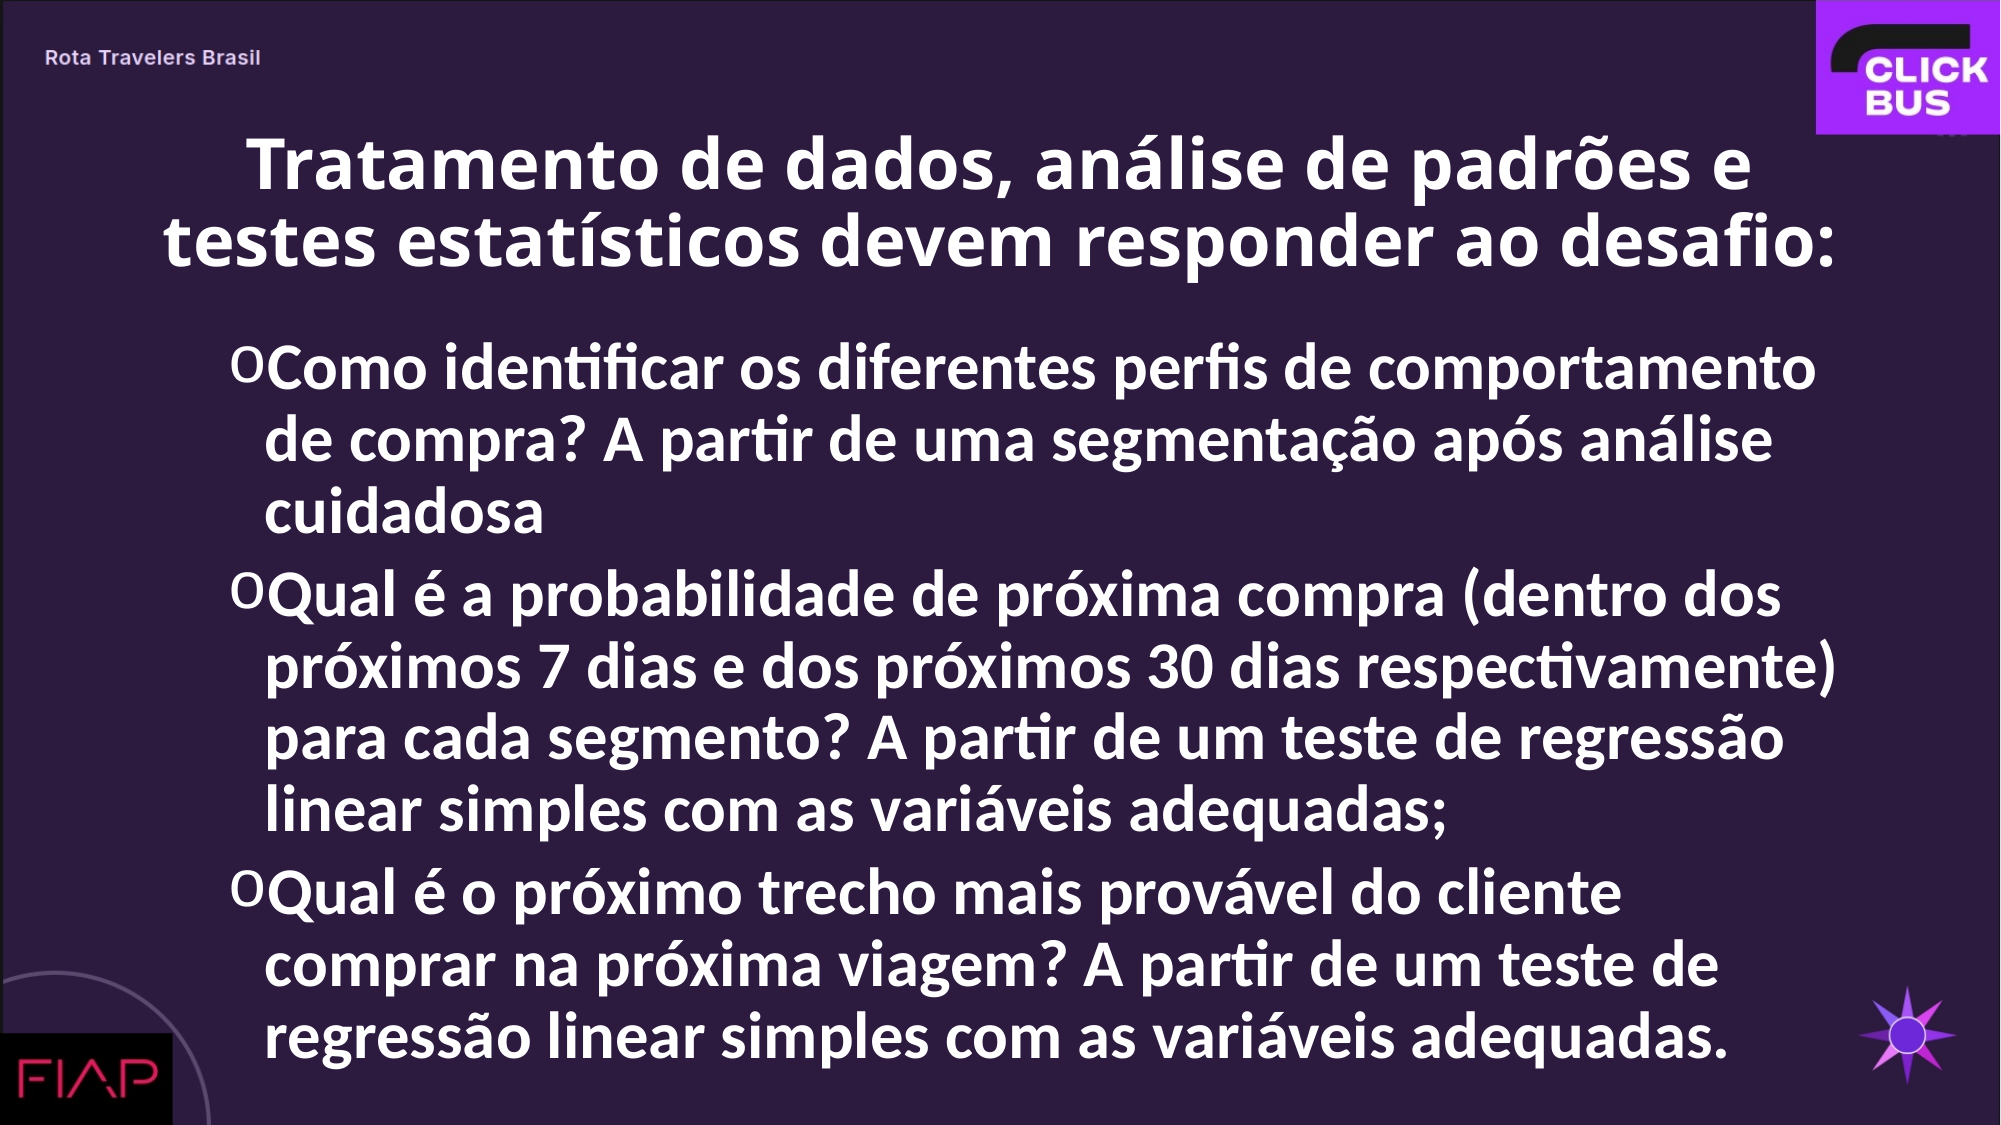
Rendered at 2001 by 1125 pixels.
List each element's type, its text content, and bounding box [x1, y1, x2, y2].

title Tratamento de dados, análise de padrões e testes estatísticos devem responder ao desafio: [137, 96, 1863, 314]
list Como identificar os diferentes perfis de comportamento de compra? A partir de uma segmentação após análise cuidadosa Qual é a probabilidade de próxima compra (dentro dos próximos 7 dias e dos próximos 30 dias respectivamente) para cada segmento? A partir de um teste de regressão linear simples com as variáveis adequadas; Qual é o próximo trecho mais provável do cliente comprar na próxima viagem? A partir de um teste de regressão linear simples com as variáveis adequadas. [137, 324, 1863, 1095]
picture [0, 0, 2001, 1125]
